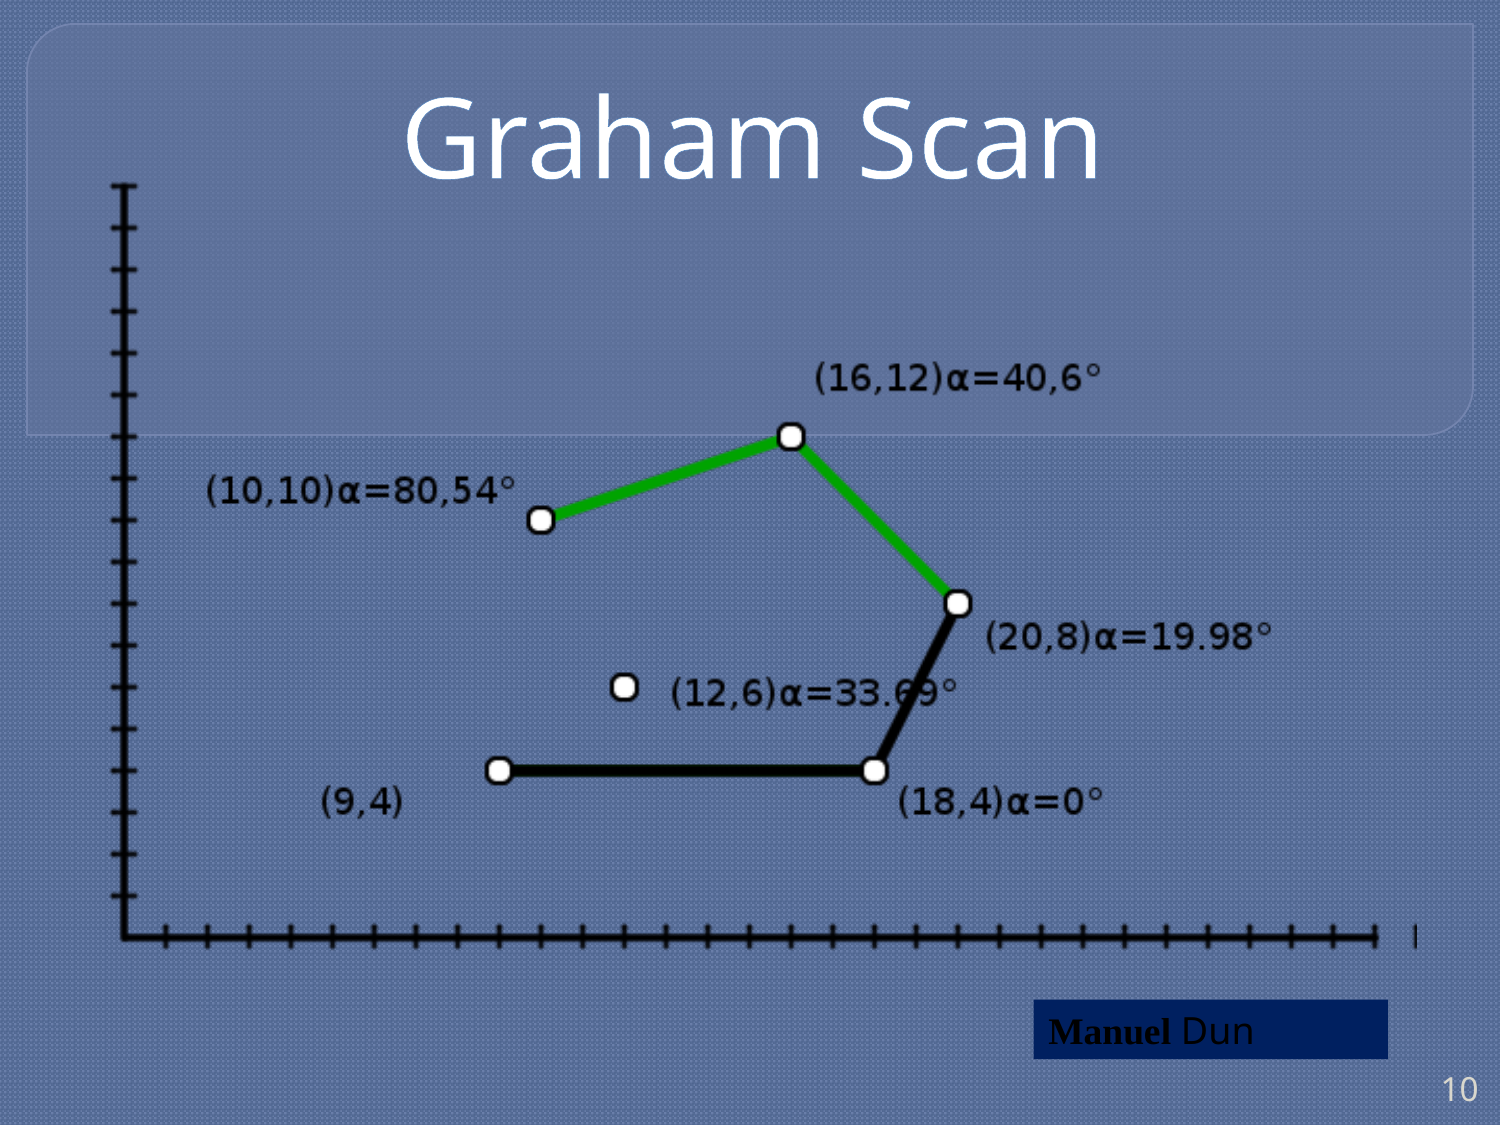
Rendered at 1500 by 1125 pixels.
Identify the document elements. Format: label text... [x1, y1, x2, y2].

picture [83, 145, 1417, 980]
text_box Manuel Dun [1033, 999, 1388, 1060]
slide_number 10 [1417, 1067, 1494, 1113]
text_box Graham Scan [385, 58, 1120, 144]
